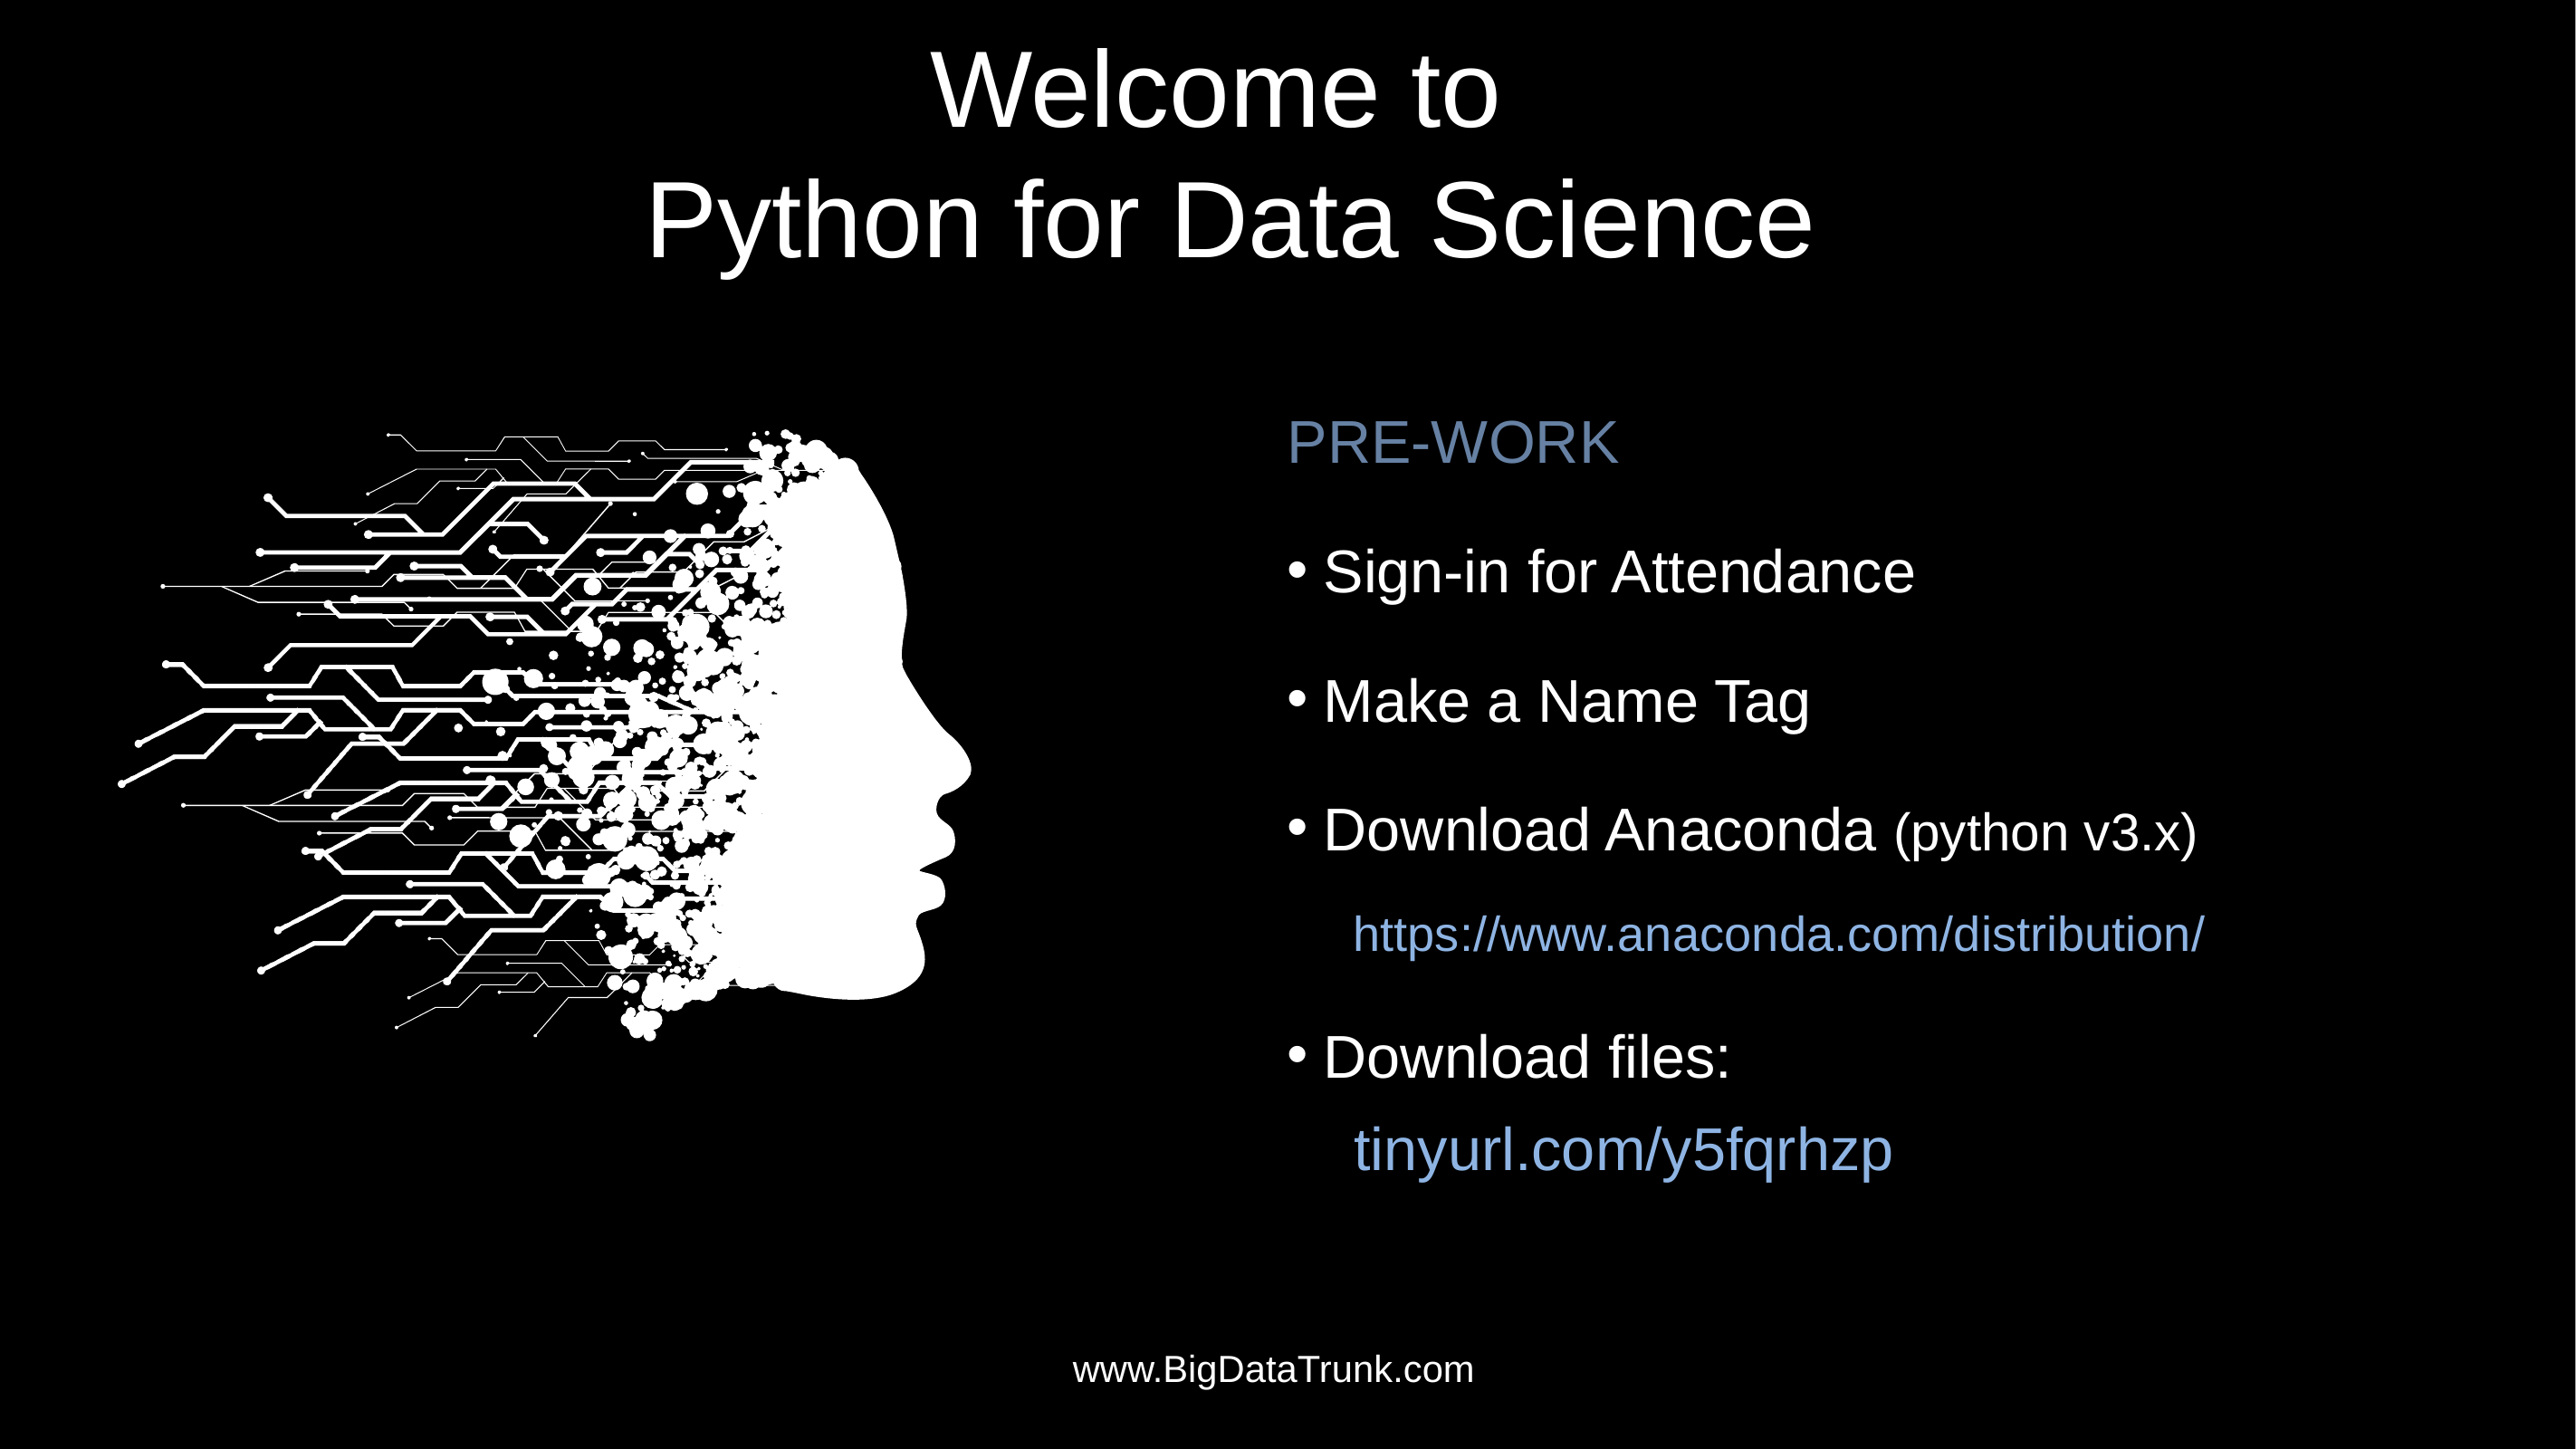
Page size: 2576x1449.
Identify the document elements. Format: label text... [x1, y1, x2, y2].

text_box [116, 428, 971, 1041]
text_box www.BigDataTrunk.com [308, 1338, 2240, 1397]
text_box Welcome to Python for Data Science [423, 11, 2040, 286]
text_box PRE-WORK Sign-in for Attendance Make a Name Tag Download Anaconda (python v3.x) https://www.anaconda.com/distribution/ Download files: tinyurl.com/y5fqrhzp [1273, 404, 2224, 1339]
